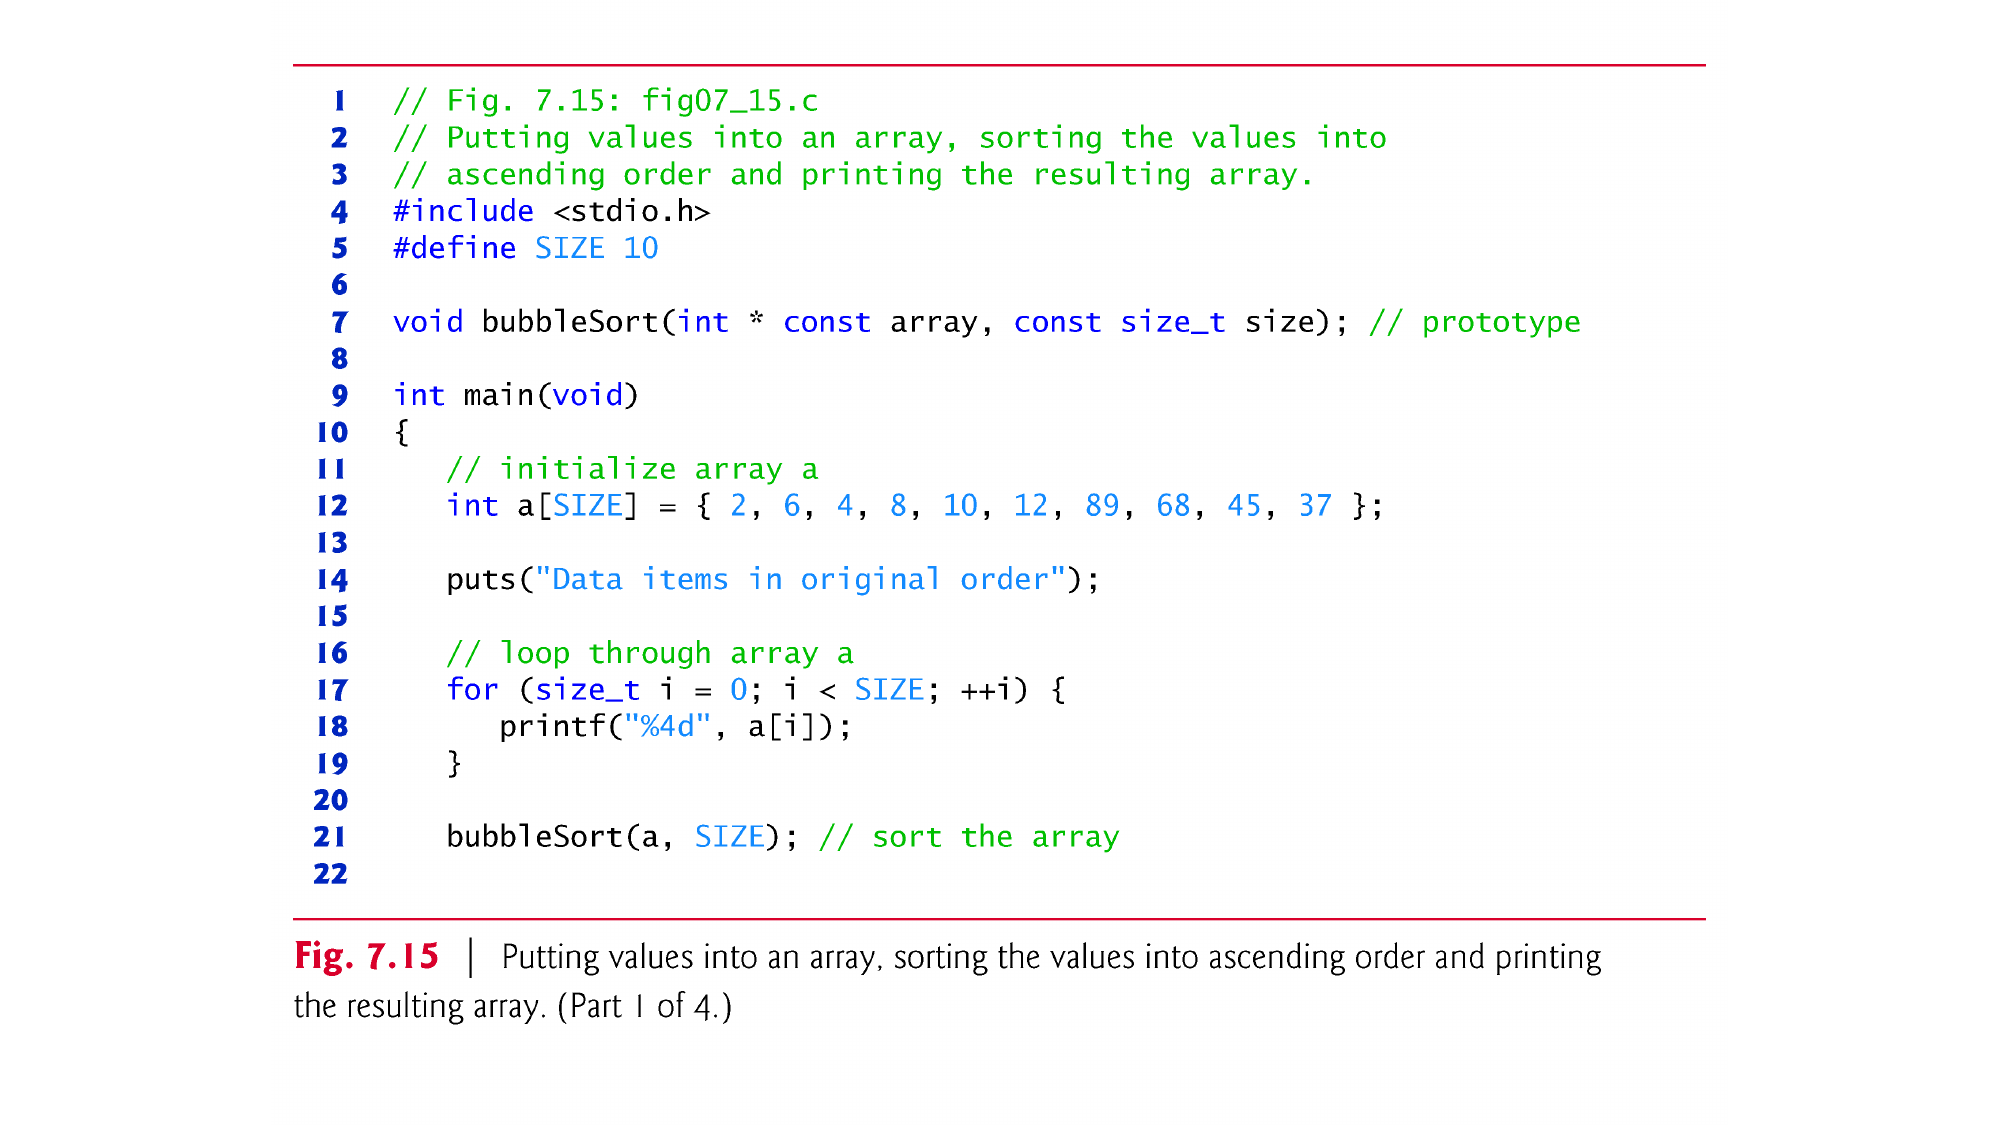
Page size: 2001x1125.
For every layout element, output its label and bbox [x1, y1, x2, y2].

picture [271, 0, 1728, 1125]
